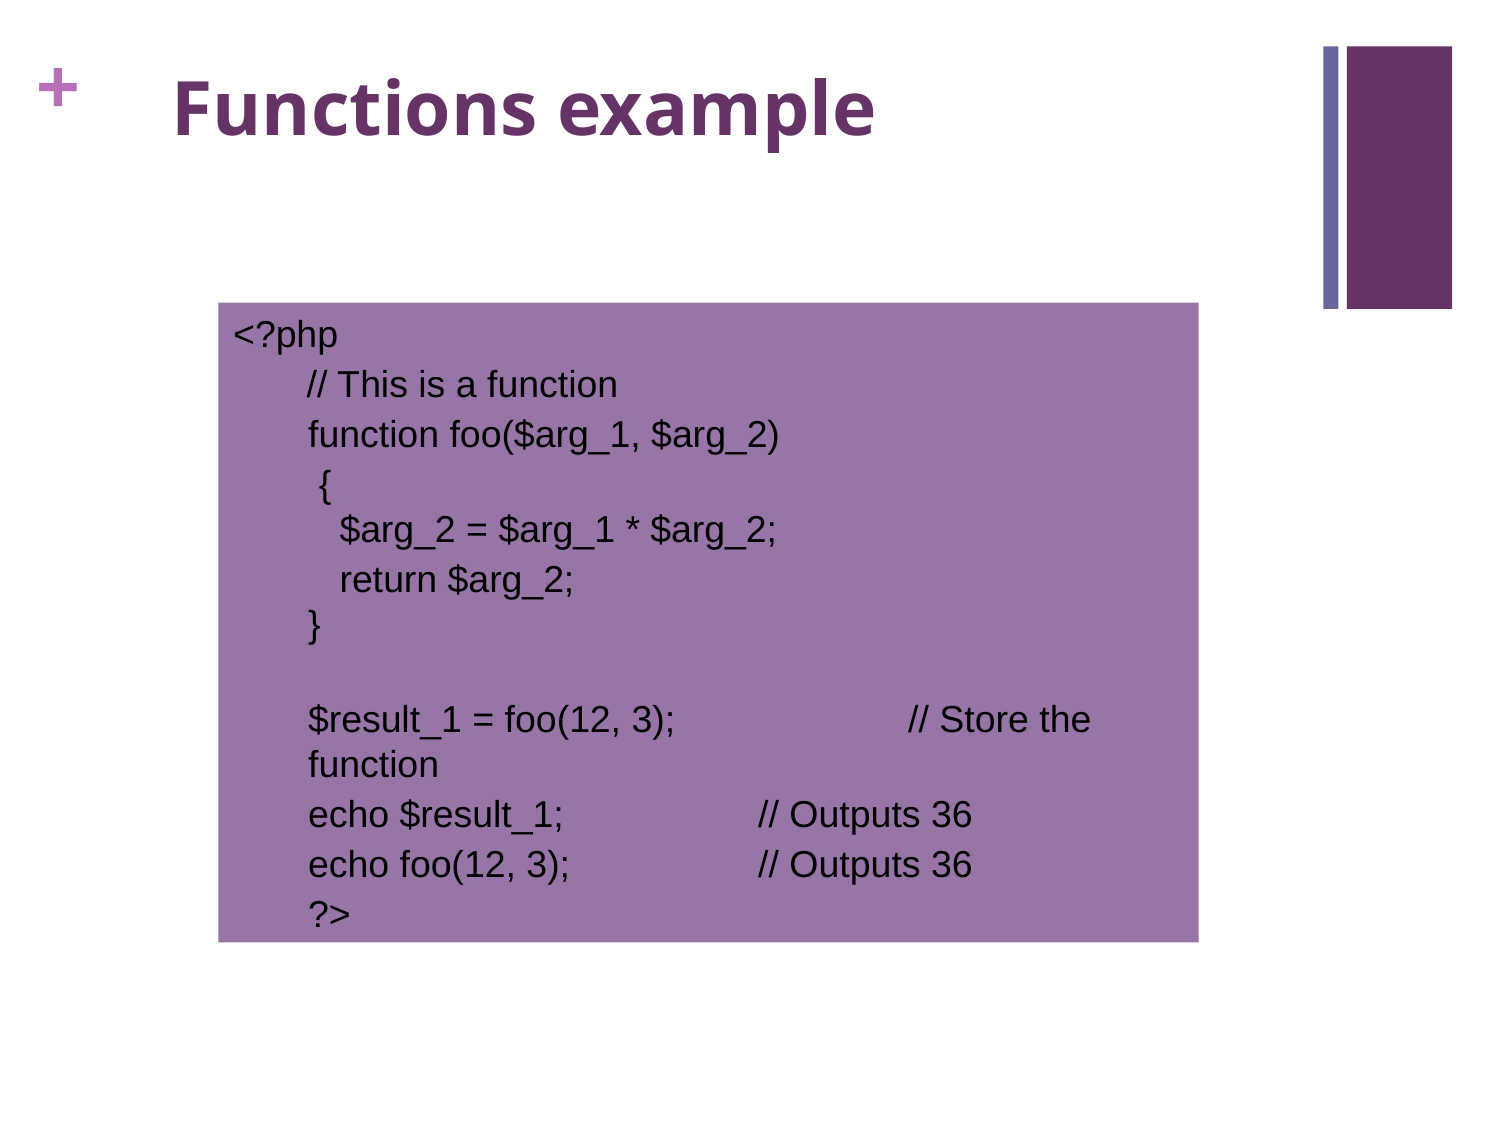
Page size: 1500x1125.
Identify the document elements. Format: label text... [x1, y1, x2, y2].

title Functions example [156, 52, 1344, 233]
text_box <?php // This is a function function foo($arg_1, $arg_2) { $arg_2 = $arg_1 * $arg_2; return $arg_2; } $result_1 = foo(12, 3); // Store the function echo $result_1; // Outputs 36 echo foo(12, 3); // Outputs 36 ?> [218, 302, 1199, 943]
